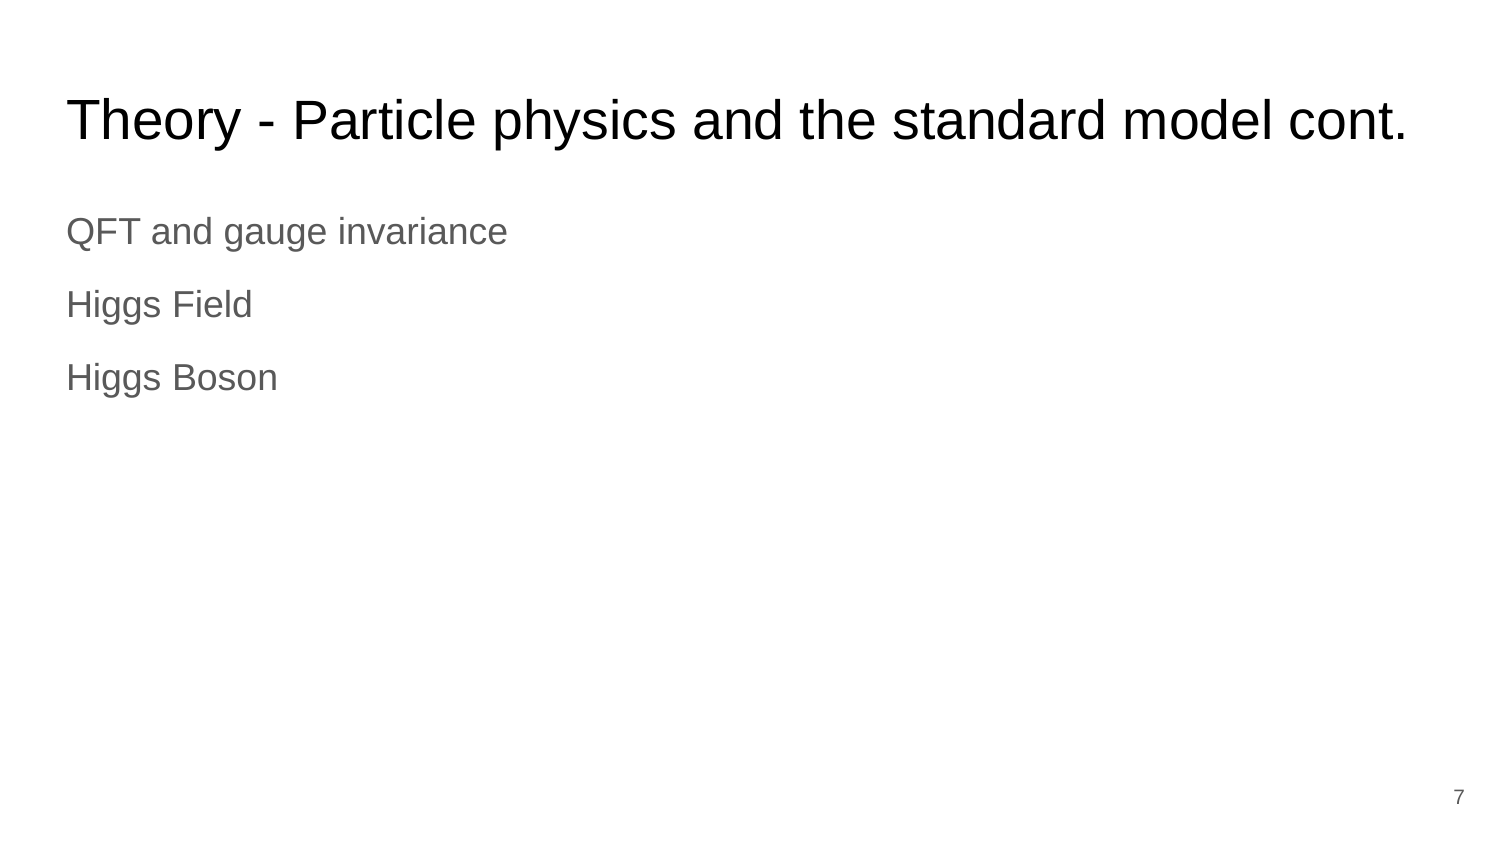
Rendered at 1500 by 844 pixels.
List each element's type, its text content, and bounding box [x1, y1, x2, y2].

title Theory - Particle physics and the standard model cont. [51, 72, 1449, 167]
slide_number ‹#› [1389, 764, 1480, 830]
list QFT and gauge invariance Higgs Field Higgs Boson [51, 189, 1449, 750]
